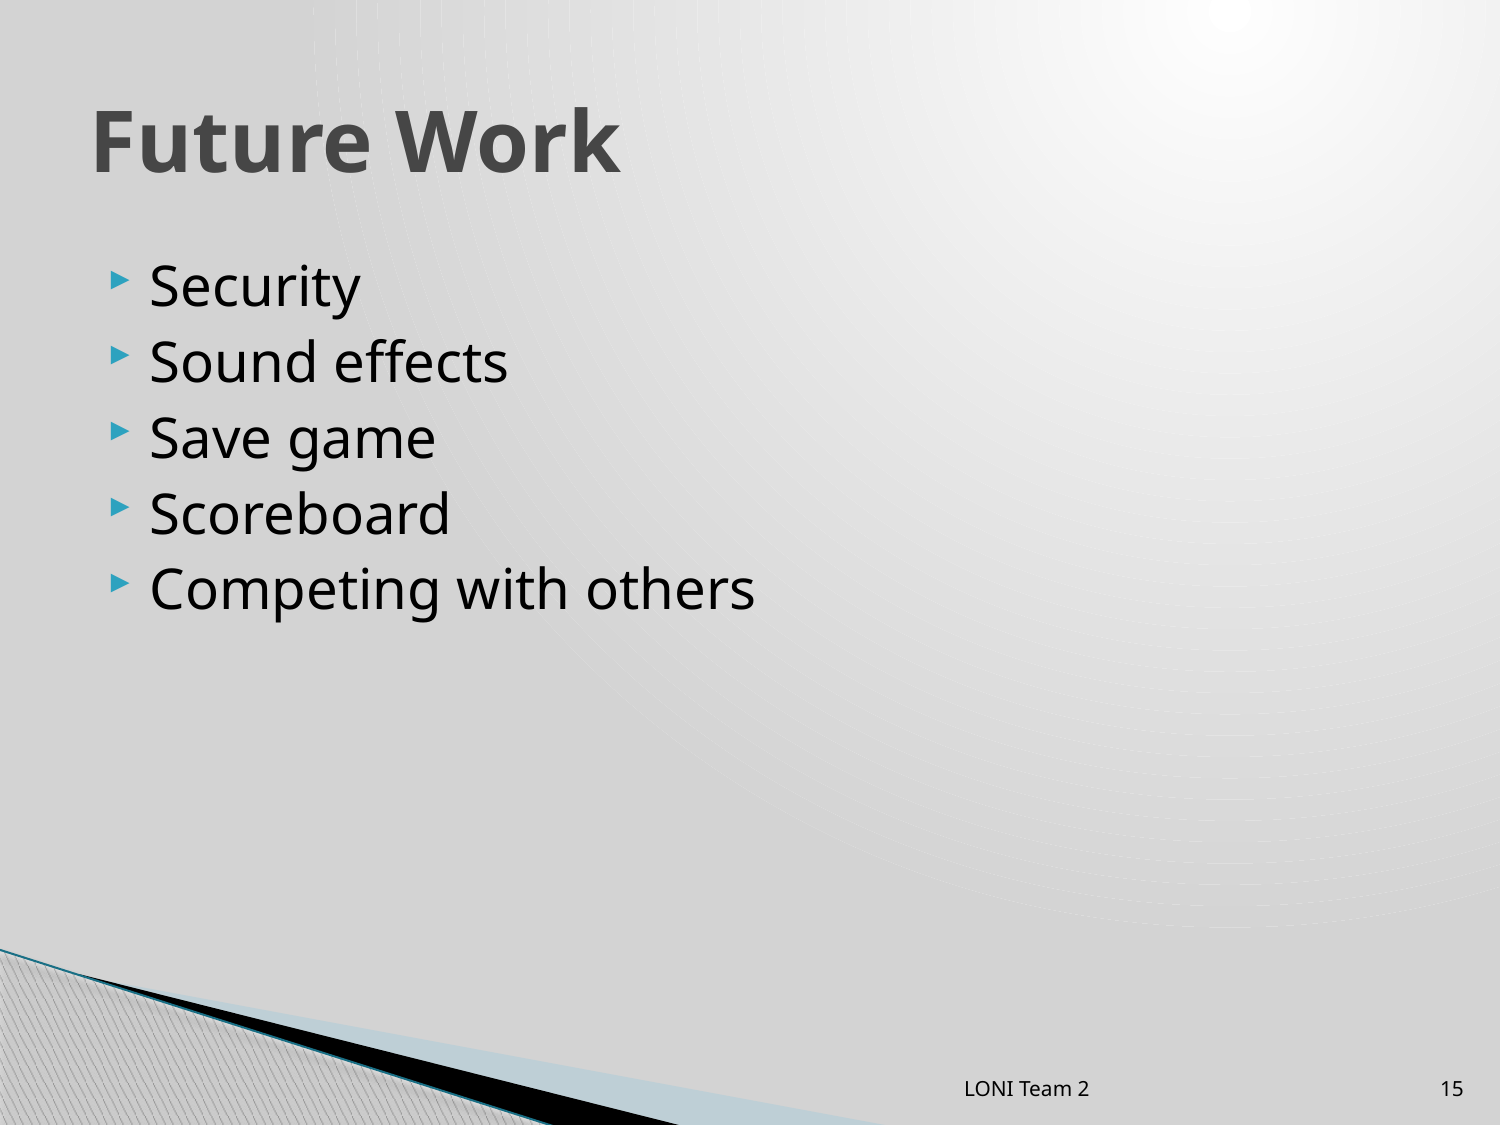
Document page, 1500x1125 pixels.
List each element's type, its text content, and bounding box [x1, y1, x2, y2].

title Future Work [75, 45, 1425, 233]
footer LONI Team 2 [718, 1051, 1105, 1112]
slide_number 15 [1418, 1051, 1479, 1112]
list Security Sound effects Save game Scoreboard Competing with others [75, 243, 1425, 986]
